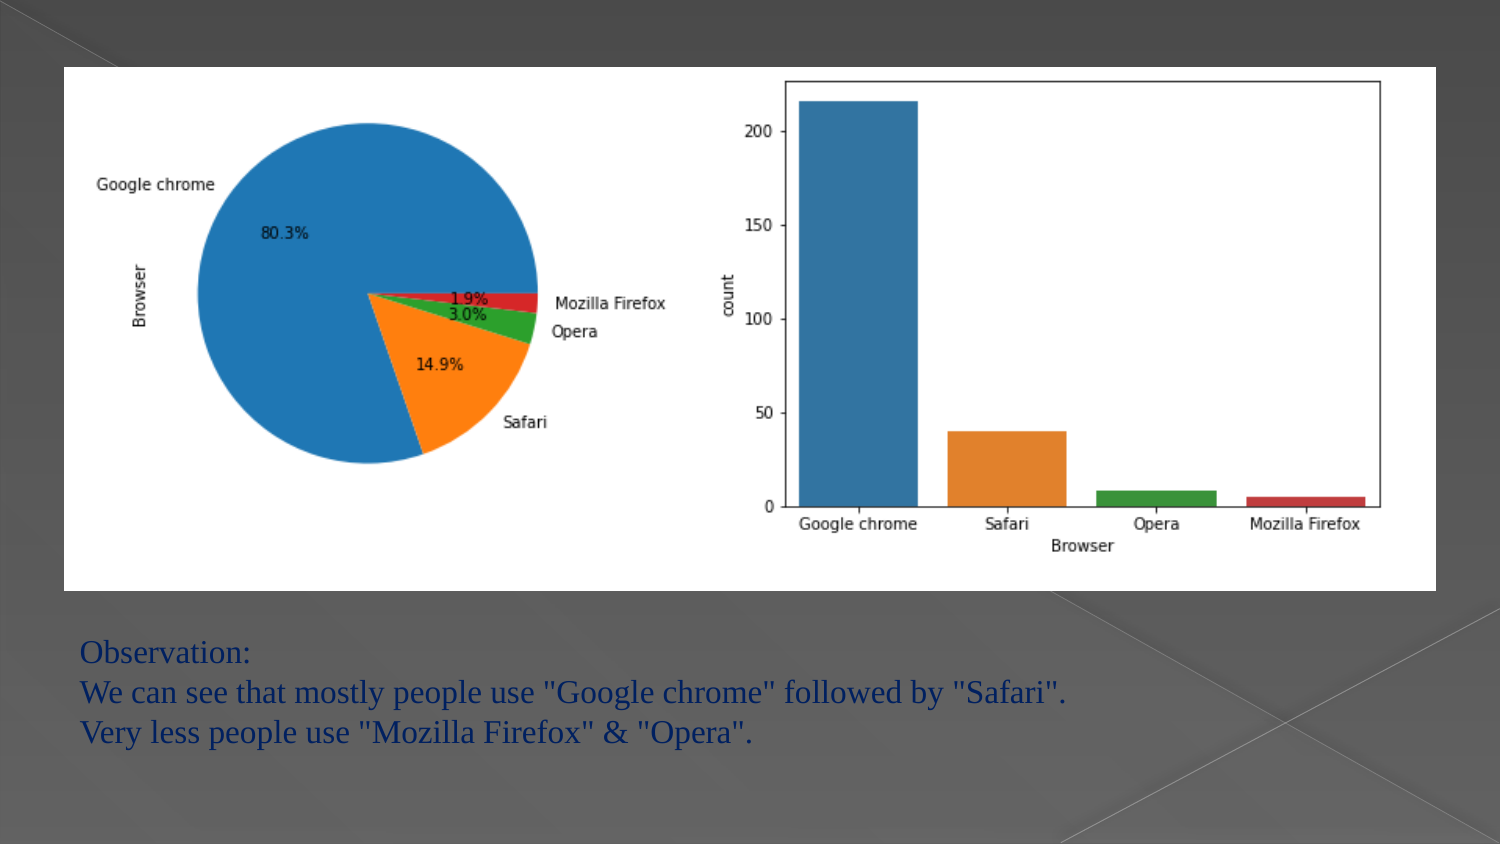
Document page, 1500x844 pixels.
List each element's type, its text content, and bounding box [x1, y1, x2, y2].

picture [64, 67, 1436, 592]
text_box Observation: We can see that mostly people use "Google chrome" followed by "Safari". Very less people use "Mozilla Firefox" & "Opera". [64, 622, 1436, 803]
